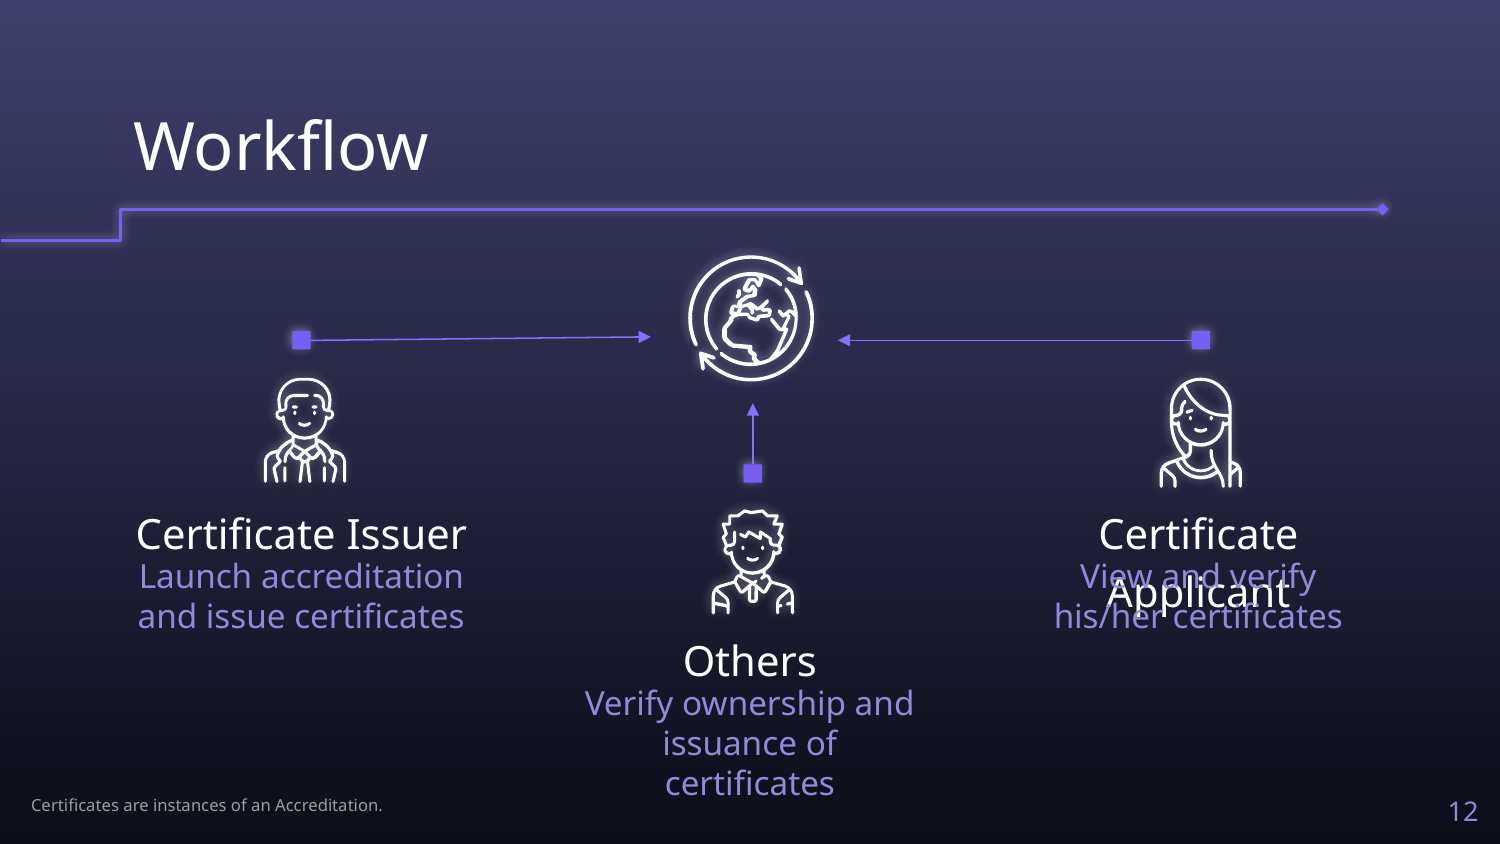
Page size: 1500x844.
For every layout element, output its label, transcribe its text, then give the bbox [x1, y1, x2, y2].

text_box [292, 331, 311, 350]
subtitle Launch accreditation and issue certificates [118, 540, 485, 656]
subtitle Certificate Issuer [118, 485, 485, 540]
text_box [310, 336, 652, 341]
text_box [688, 255, 815, 382]
subtitle Verify ownership and issuance of certificates [566, 667, 934, 782]
text_box [743, 464, 762, 483]
subtitle Certificates are instances of an Accreditation. [15, 776, 728, 830]
title Workflow [118, 88, 1382, 183]
slide_number 12 [1403, 779, 1494, 844]
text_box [1159, 377, 1243, 489]
subtitle View and verify his/her certificates [1014, 540, 1382, 656]
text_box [263, 377, 347, 484]
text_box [711, 509, 795, 615]
subtitle Certificate Applicant [1014, 485, 1382, 540]
text_box [1191, 331, 1210, 350]
subtitle Others [566, 612, 934, 667]
